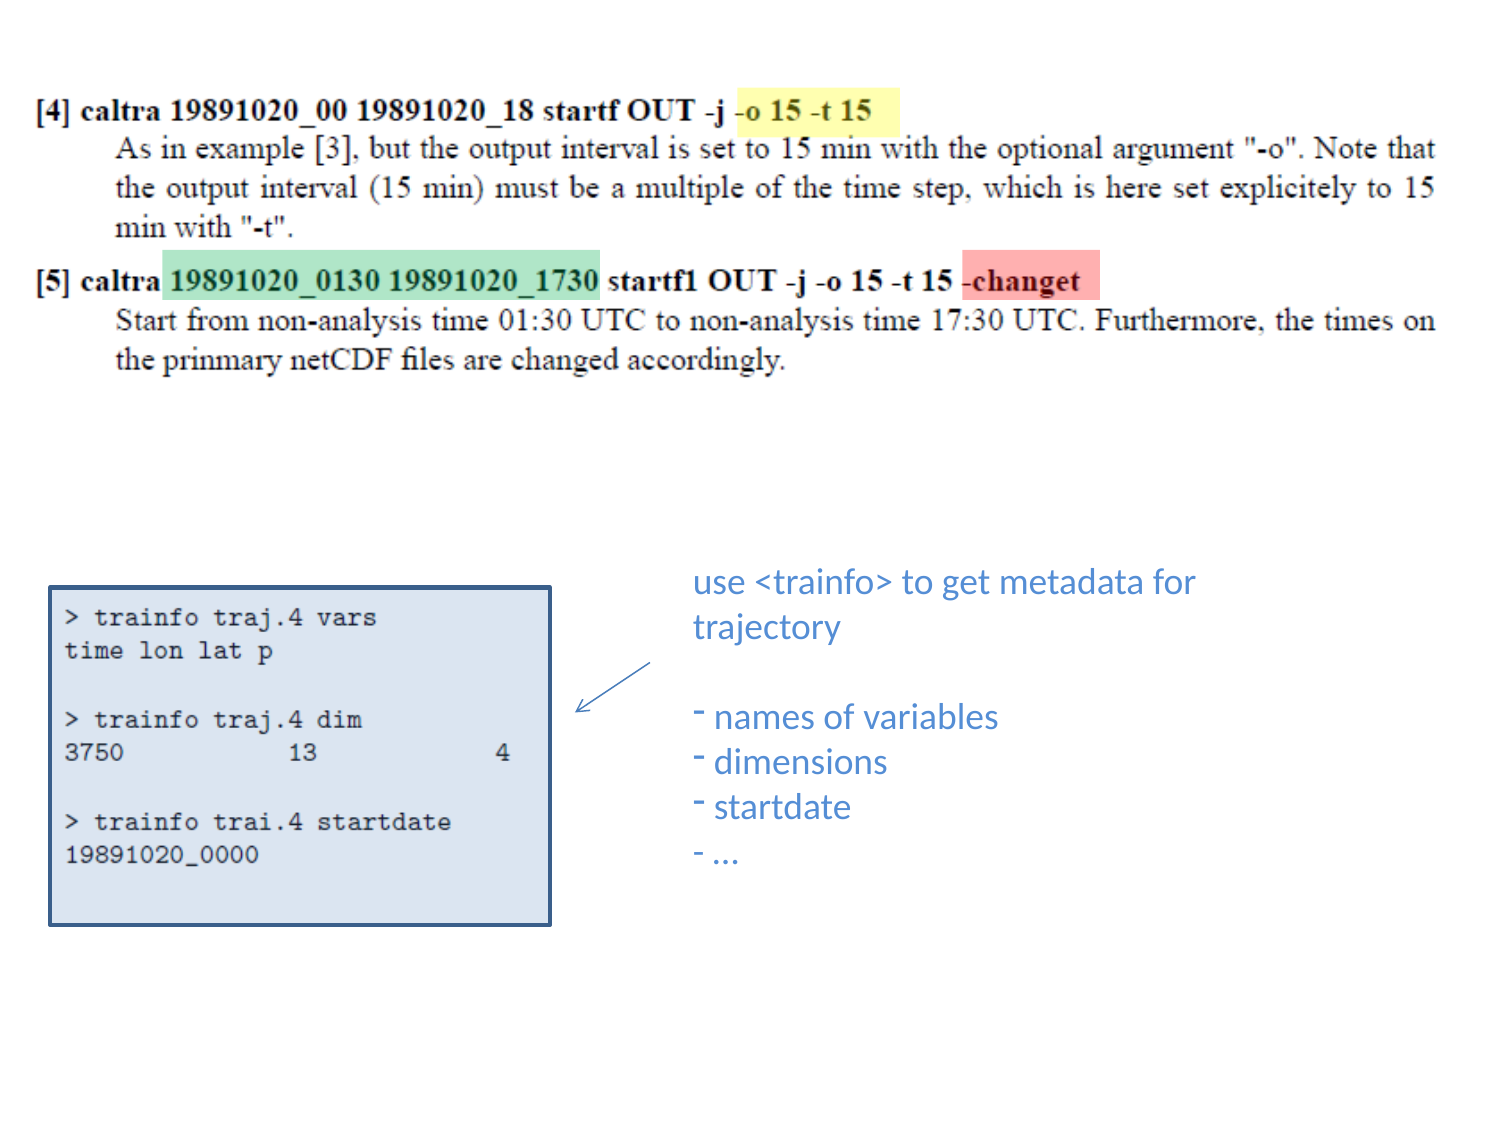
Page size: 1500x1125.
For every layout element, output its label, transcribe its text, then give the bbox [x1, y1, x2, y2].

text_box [574, 662, 651, 713]
text_box [48, 585, 552, 927]
picture [49, 599, 529, 879]
text_box use <trainfo> to get metadata for trajectory names of variables dimensions startdate - … [678, 549, 1221, 880]
picture [24, 87, 1476, 388]
